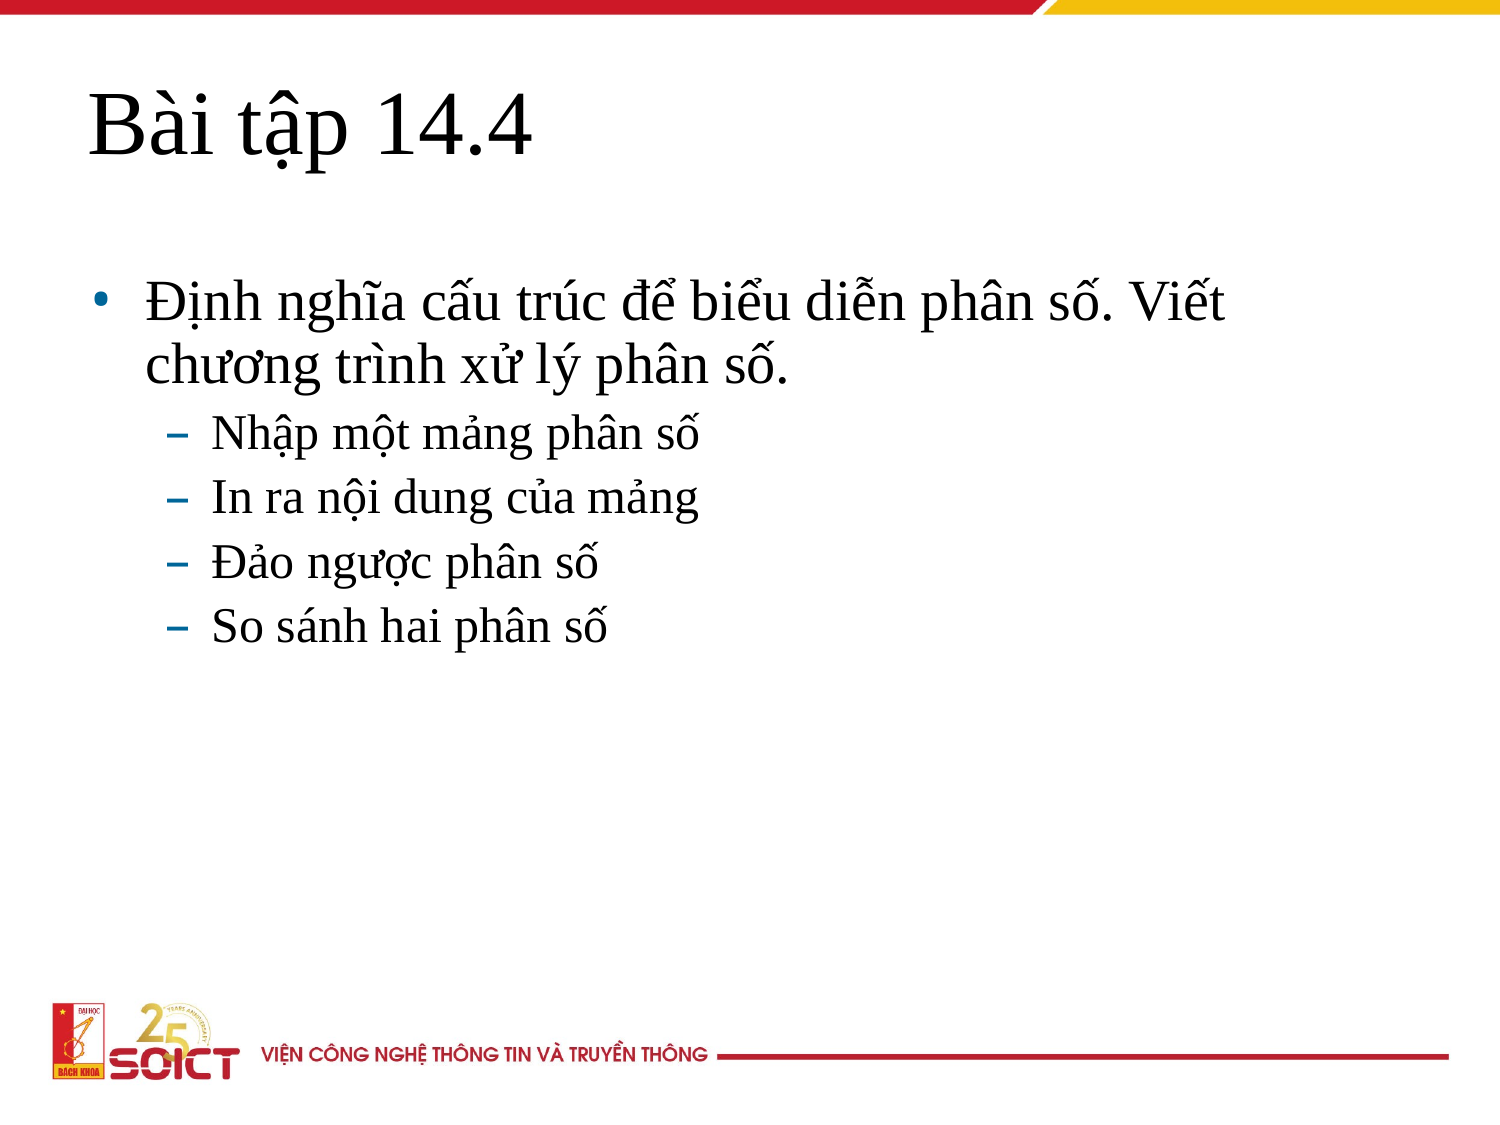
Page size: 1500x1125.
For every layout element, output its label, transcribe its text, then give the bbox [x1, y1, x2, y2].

title Bài tập 14.4 [72, 16, 1425, 233]
list Định nghĩa cấu trúc để biểu diễn phân số. Viết chương trình xử lý phân số. Nhập một mảng phân số In ra nội dung của mảng Đảo ngược phân số So sánh hai phân số [75, 262, 1425, 994]
picture [0, 0, 1500, 1125]
